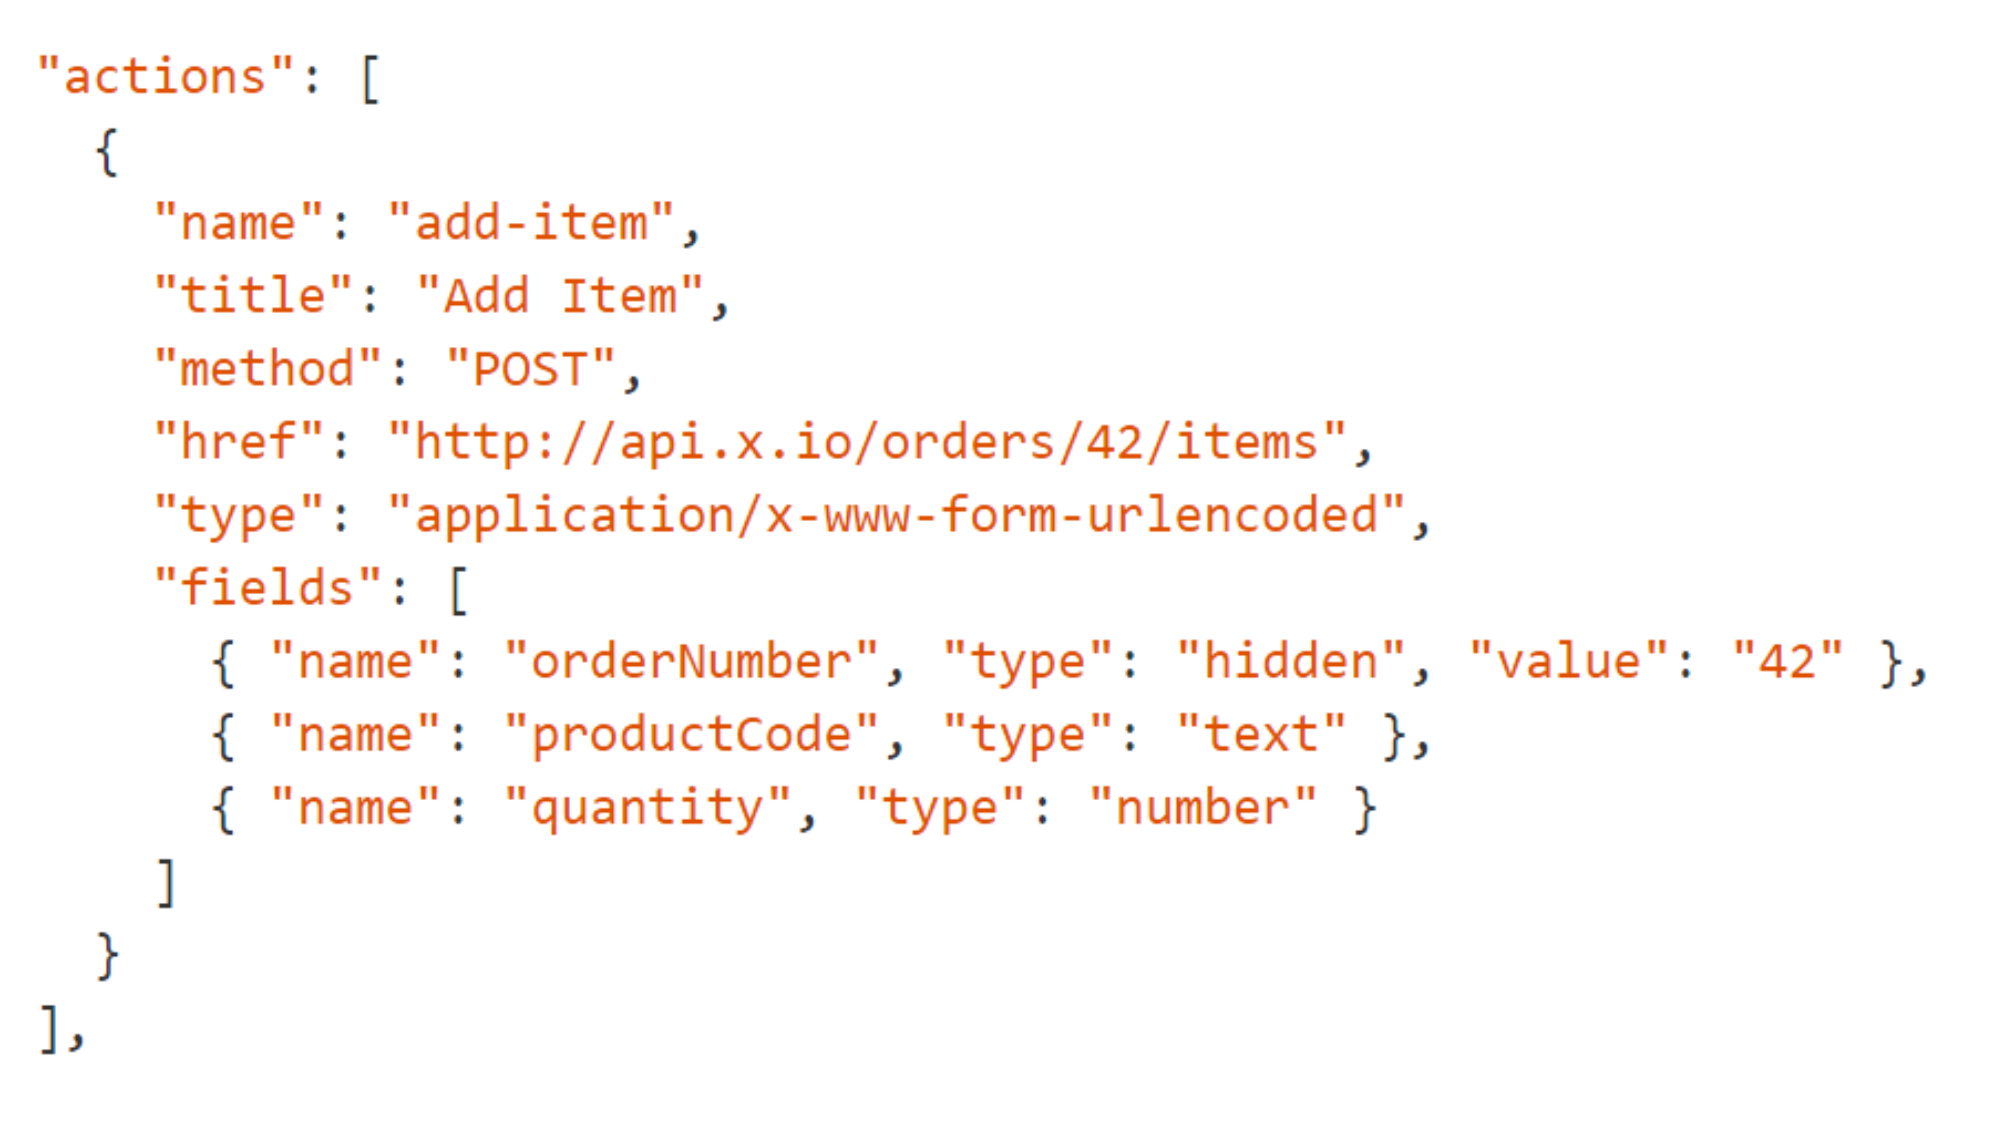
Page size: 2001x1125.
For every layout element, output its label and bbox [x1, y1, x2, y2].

picture [25, 36, 1937, 1069]
